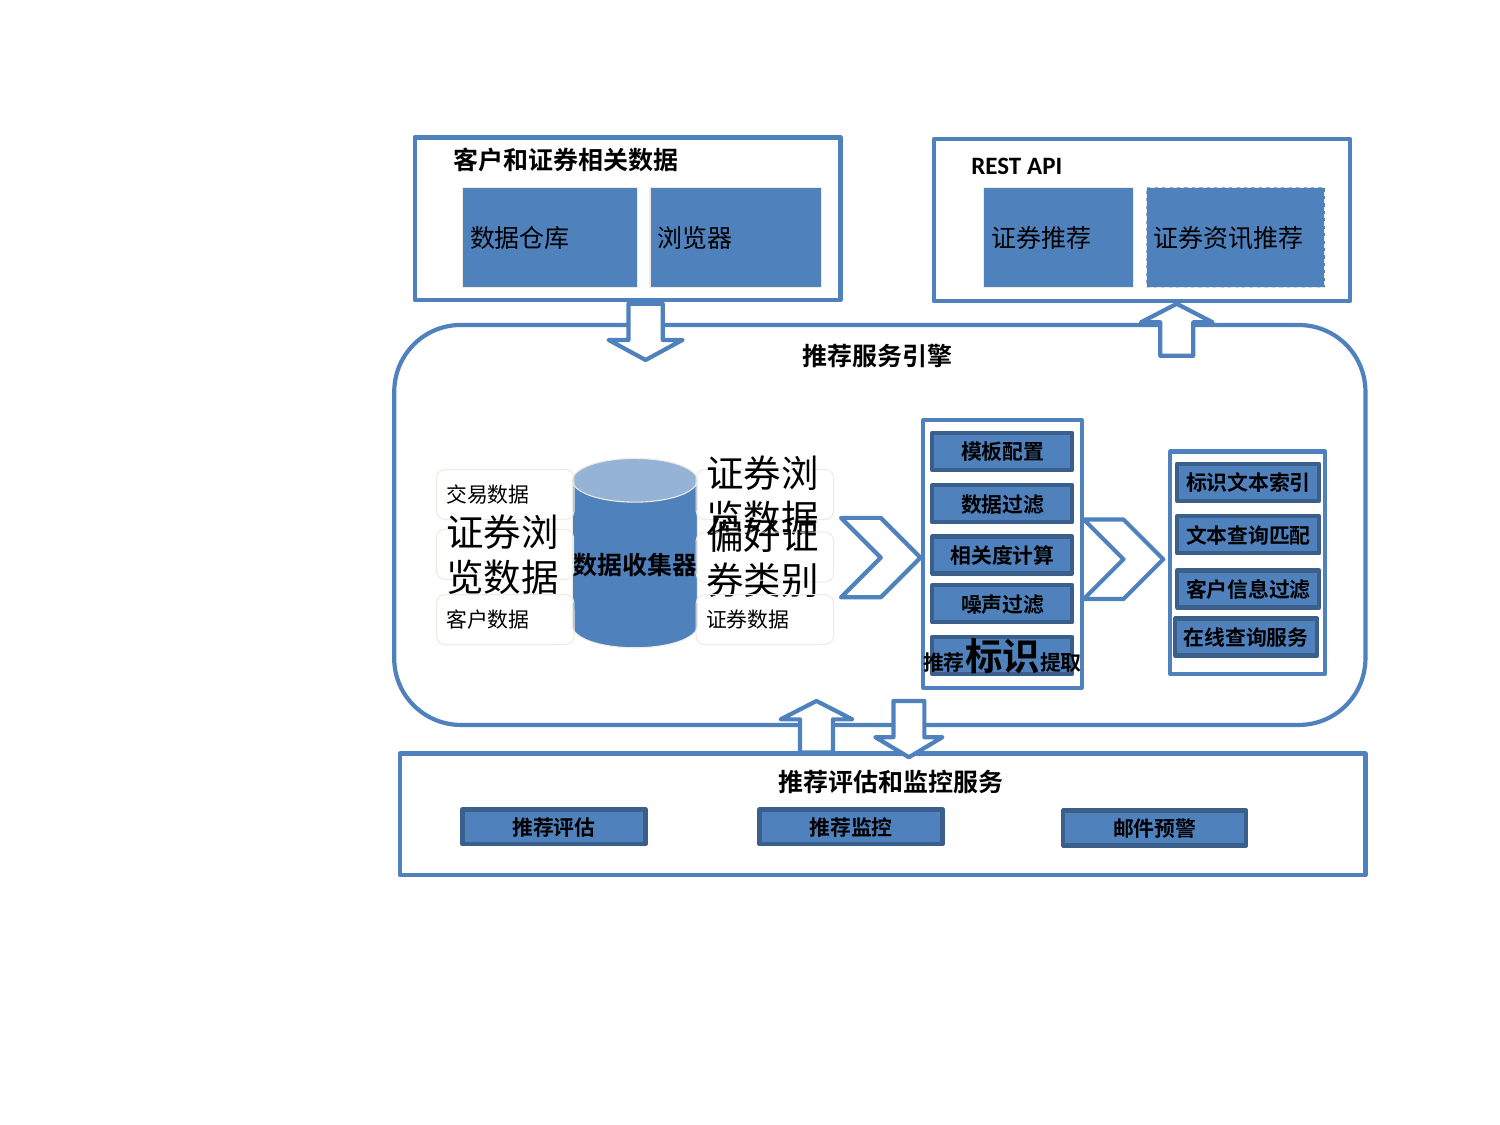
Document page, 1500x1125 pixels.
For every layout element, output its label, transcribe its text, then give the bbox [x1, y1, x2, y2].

text_box 客户和证券相关数据 [438, 137, 694, 183]
text_box 推荐标识提取 [930, 635, 1074, 676]
text_box [932, 137, 1352, 303]
text_box 推荐服务引擎 [787, 333, 968, 378]
text_box [873, 698, 945, 759]
text_box [1084, 517, 1166, 602]
text_box 在线查询服务 [1173, 616, 1319, 658]
text_box 文本查询匹配 [1175, 514, 1321, 555]
text_box 标识文本索引 [1175, 462, 1321, 503]
text_box 交易数据 [436, 469, 575, 520]
text_box [839, 515, 921, 600]
text_box 证券浏览数据 [696, 469, 834, 520]
text_box [778, 699, 855, 755]
text_box 推荐评估 [460, 807, 648, 846]
text_box REST API [956, 142, 1078, 187]
text_box 噪声过滤 [930, 583, 1074, 624]
text_box 数据收集器 [572, 485, 698, 648]
text_box 偏好证券类别 [696, 532, 834, 583]
text_box 推荐评估和监控服务 [763, 759, 1019, 804]
text_box 证券浏览数据 [436, 529, 574, 580]
text_box [606, 301, 685, 362]
text_box [1138, 301, 1215, 358]
text_box 相关度计算 [930, 534, 1074, 576]
text_box 邮件预警 [1061, 808, 1248, 848]
text_box 浏览器 [650, 187, 822, 288]
text_box [398, 751, 1368, 877]
text_box 推荐监控 [757, 807, 945, 846]
text_box 证券推荐 [983, 187, 1134, 288]
text_box 证券资讯推荐 [1146, 187, 1325, 288]
text_box 客户信息过滤 [1175, 568, 1321, 610]
text_box [1168, 449, 1327, 676]
text_box 数据过滤 [930, 483, 1074, 524]
text_box [392, 322, 1368, 728]
text_box 客户数据 [436, 594, 575, 645]
text_box 证券数据 [696, 594, 834, 645]
text_box 数据仓库 [462, 187, 638, 288]
text_box [413, 135, 843, 302]
text_box 模板配置 [930, 431, 1074, 472]
text_box [921, 418, 1084, 690]
